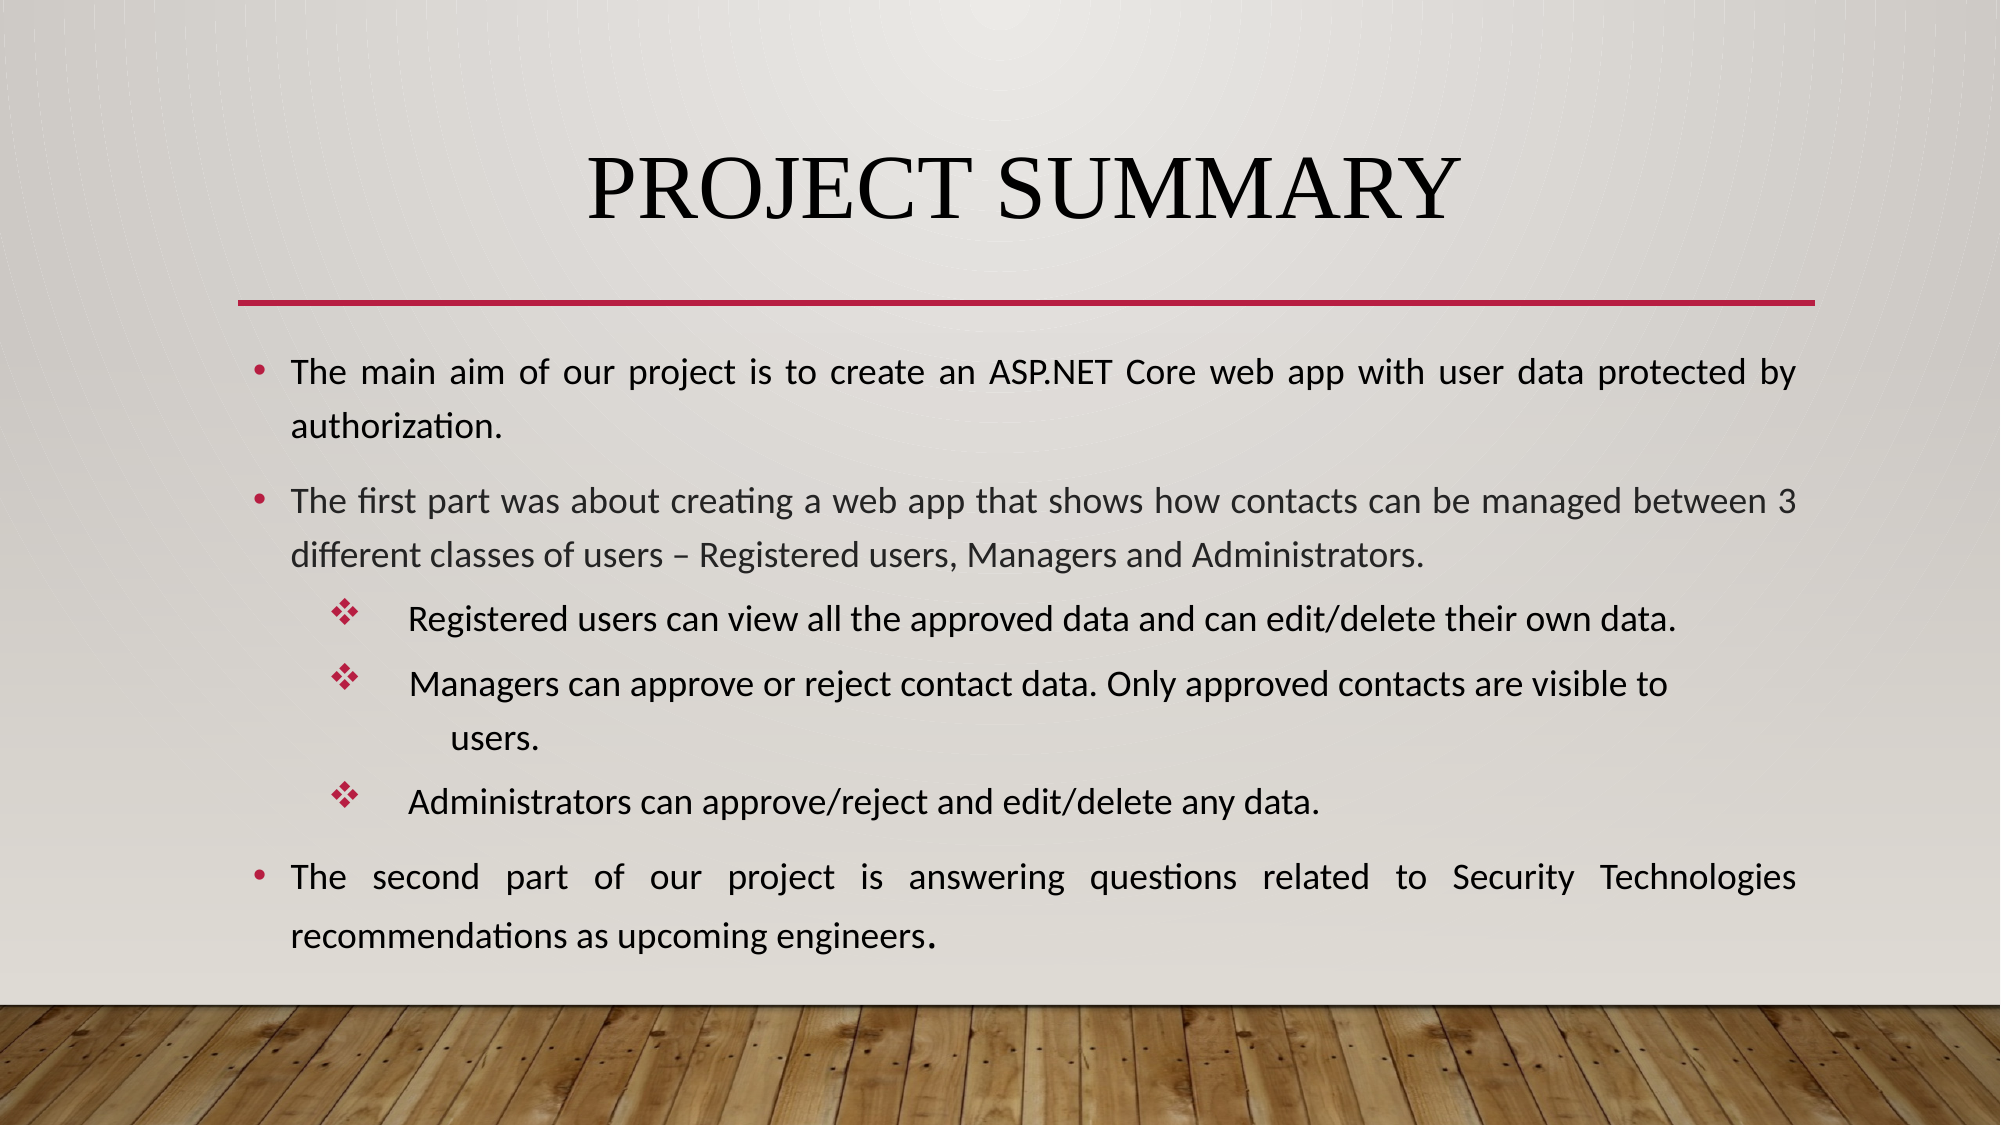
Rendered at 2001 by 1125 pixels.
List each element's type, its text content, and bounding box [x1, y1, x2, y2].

picture [0, 1005, 2000, 1125]
list The main aim of our project is to create an ASP.NET Core web app with user data protected by authorization. The first part was about creating a web app that shows how contacts can be managed between 3 different classes of users – Registered users, Managers and Administrators. Registered users can view all the approved data and can edit/delete their own data. Managers can approve or reject contact data. Only approved contacts are visible to users. Administrators can approve/reject and edit/delete any data. The second part of our project is answering questions related to Security Technologies recommendations as upcoming engineers. [238, 330, 1814, 993]
title PROJECT SUMMARY [238, 131, 1814, 305]
